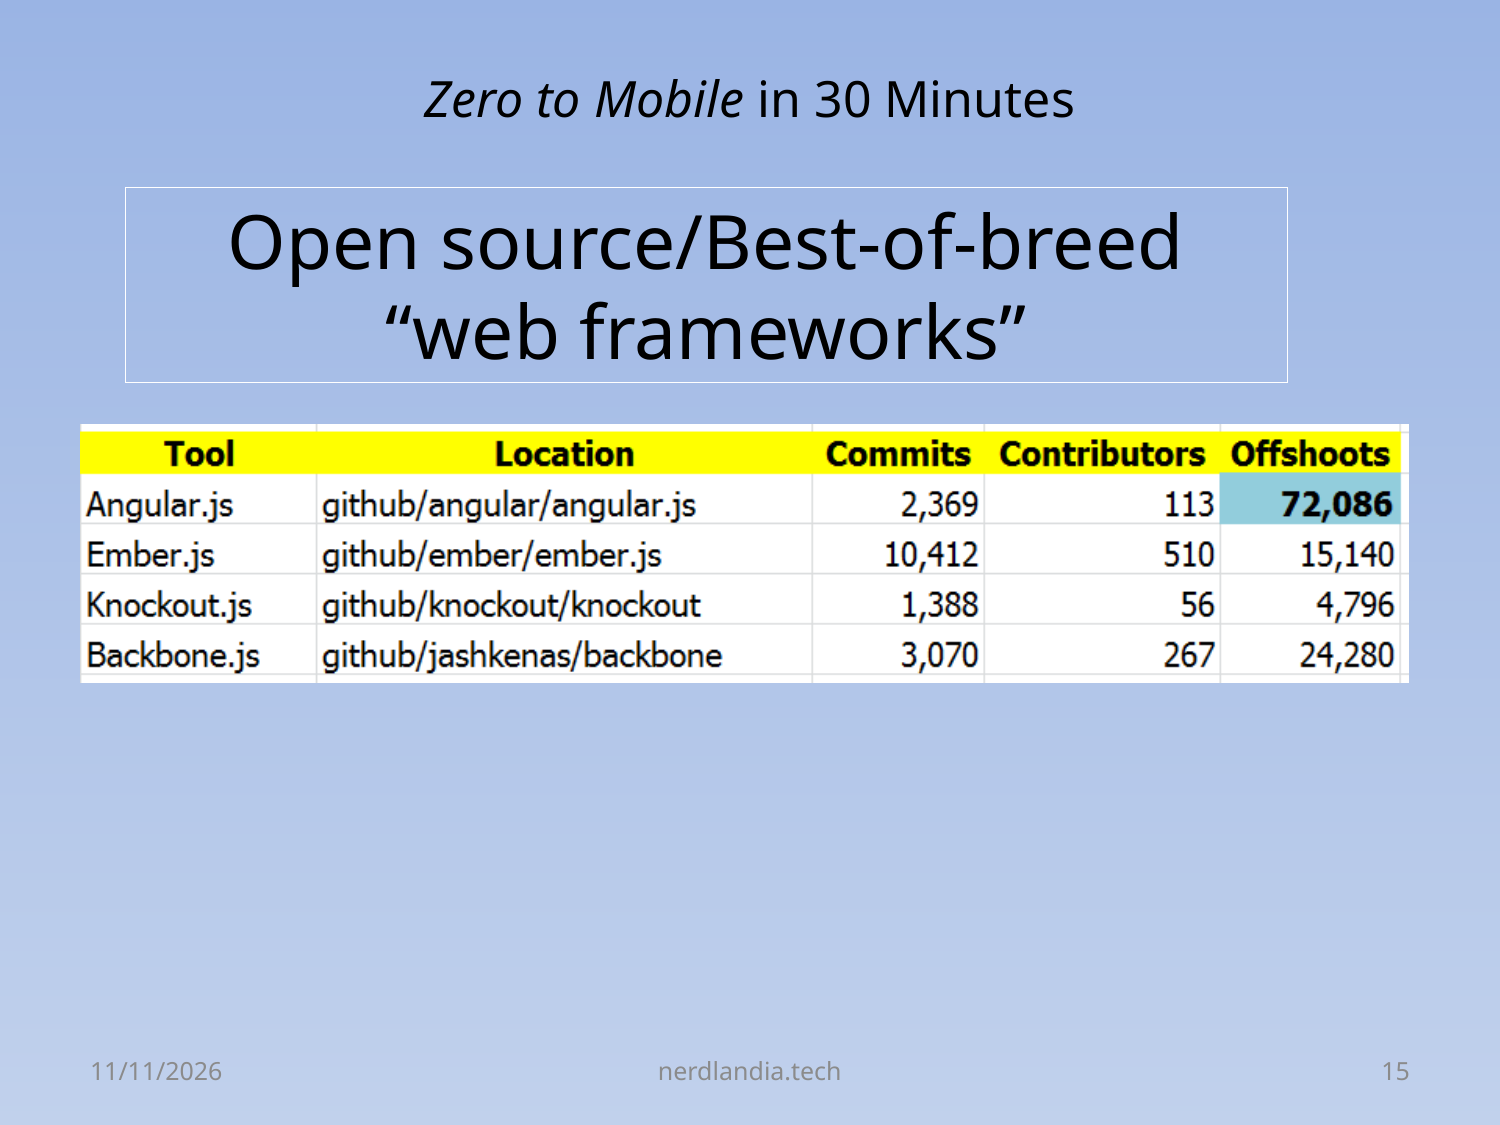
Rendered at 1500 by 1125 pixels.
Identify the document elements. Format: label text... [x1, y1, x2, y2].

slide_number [75, 1042, 425, 1103]
footer nerdlandia.tech [512, 1042, 988, 1103]
title Zero to Mobile in 30 Minutes [75, 45, 1425, 150]
picture [80, 424, 1410, 684]
text_box Open source/Best-of-breed “web frameworks” [125, 187, 1288, 383]
slide_number 15 [1074, 1042, 1425, 1103]
